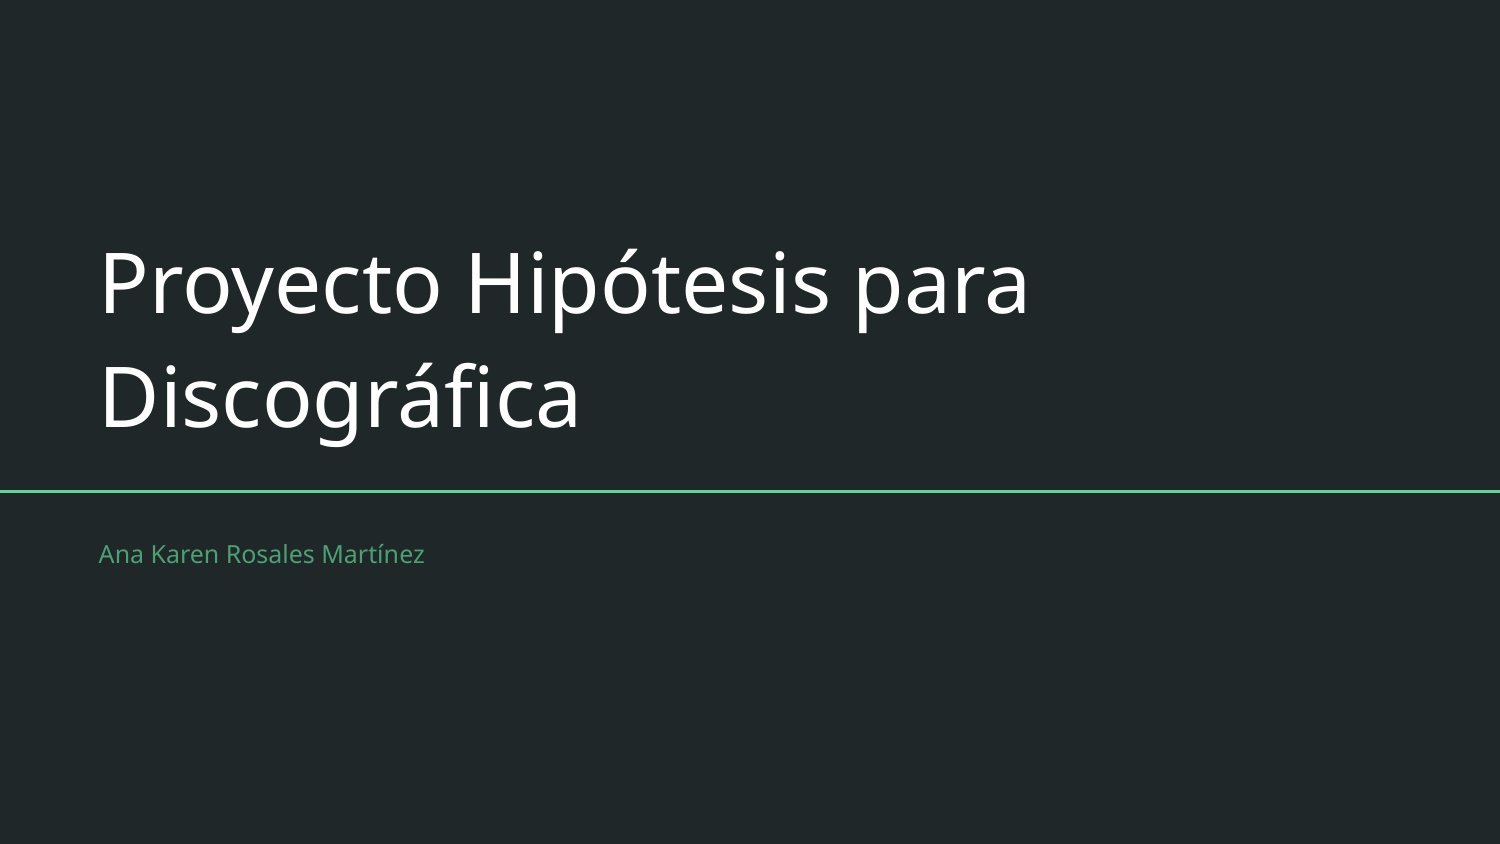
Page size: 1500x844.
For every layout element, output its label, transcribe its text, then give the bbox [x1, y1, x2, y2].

title Proyecto Hipótesis para Discográfica [83, 206, 1417, 467]
subtitle Ana Karen Rosales Martínez [83, 522, 496, 626]
